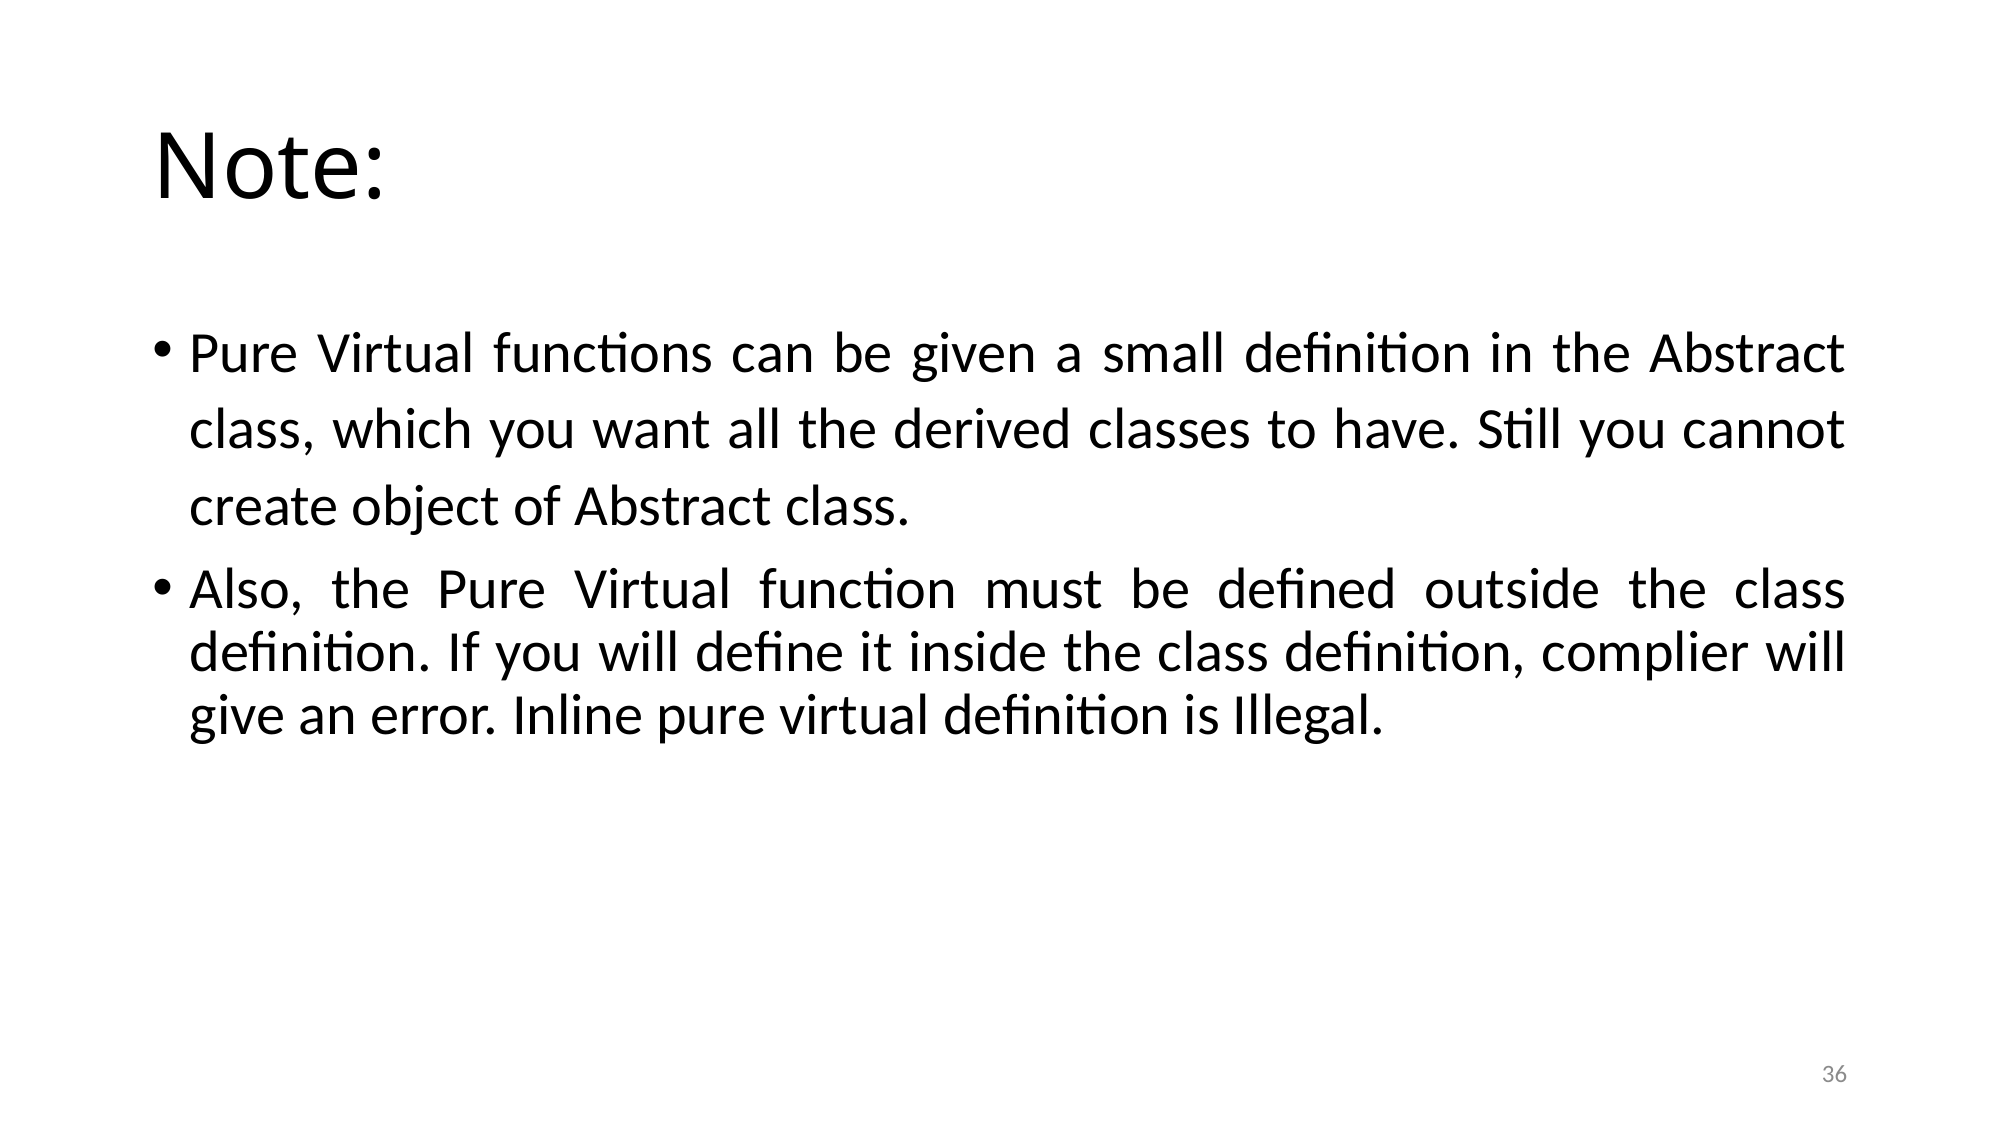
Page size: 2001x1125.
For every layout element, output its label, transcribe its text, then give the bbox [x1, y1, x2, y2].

slide_number 36 [1412, 1042, 1863, 1103]
list Pure Virtual functions can be given a small definition in the Abstract class, which you want all the derived classes to have. Still you cannot create object of Abstract class. Also, the Pure Virtual function must be defined outside the class definition. If you will define it inside the class definition, complier will give an error. Inline pure virtual definition is Illegal. [137, 299, 1863, 1014]
title Note: [137, 59, 1863, 278]
